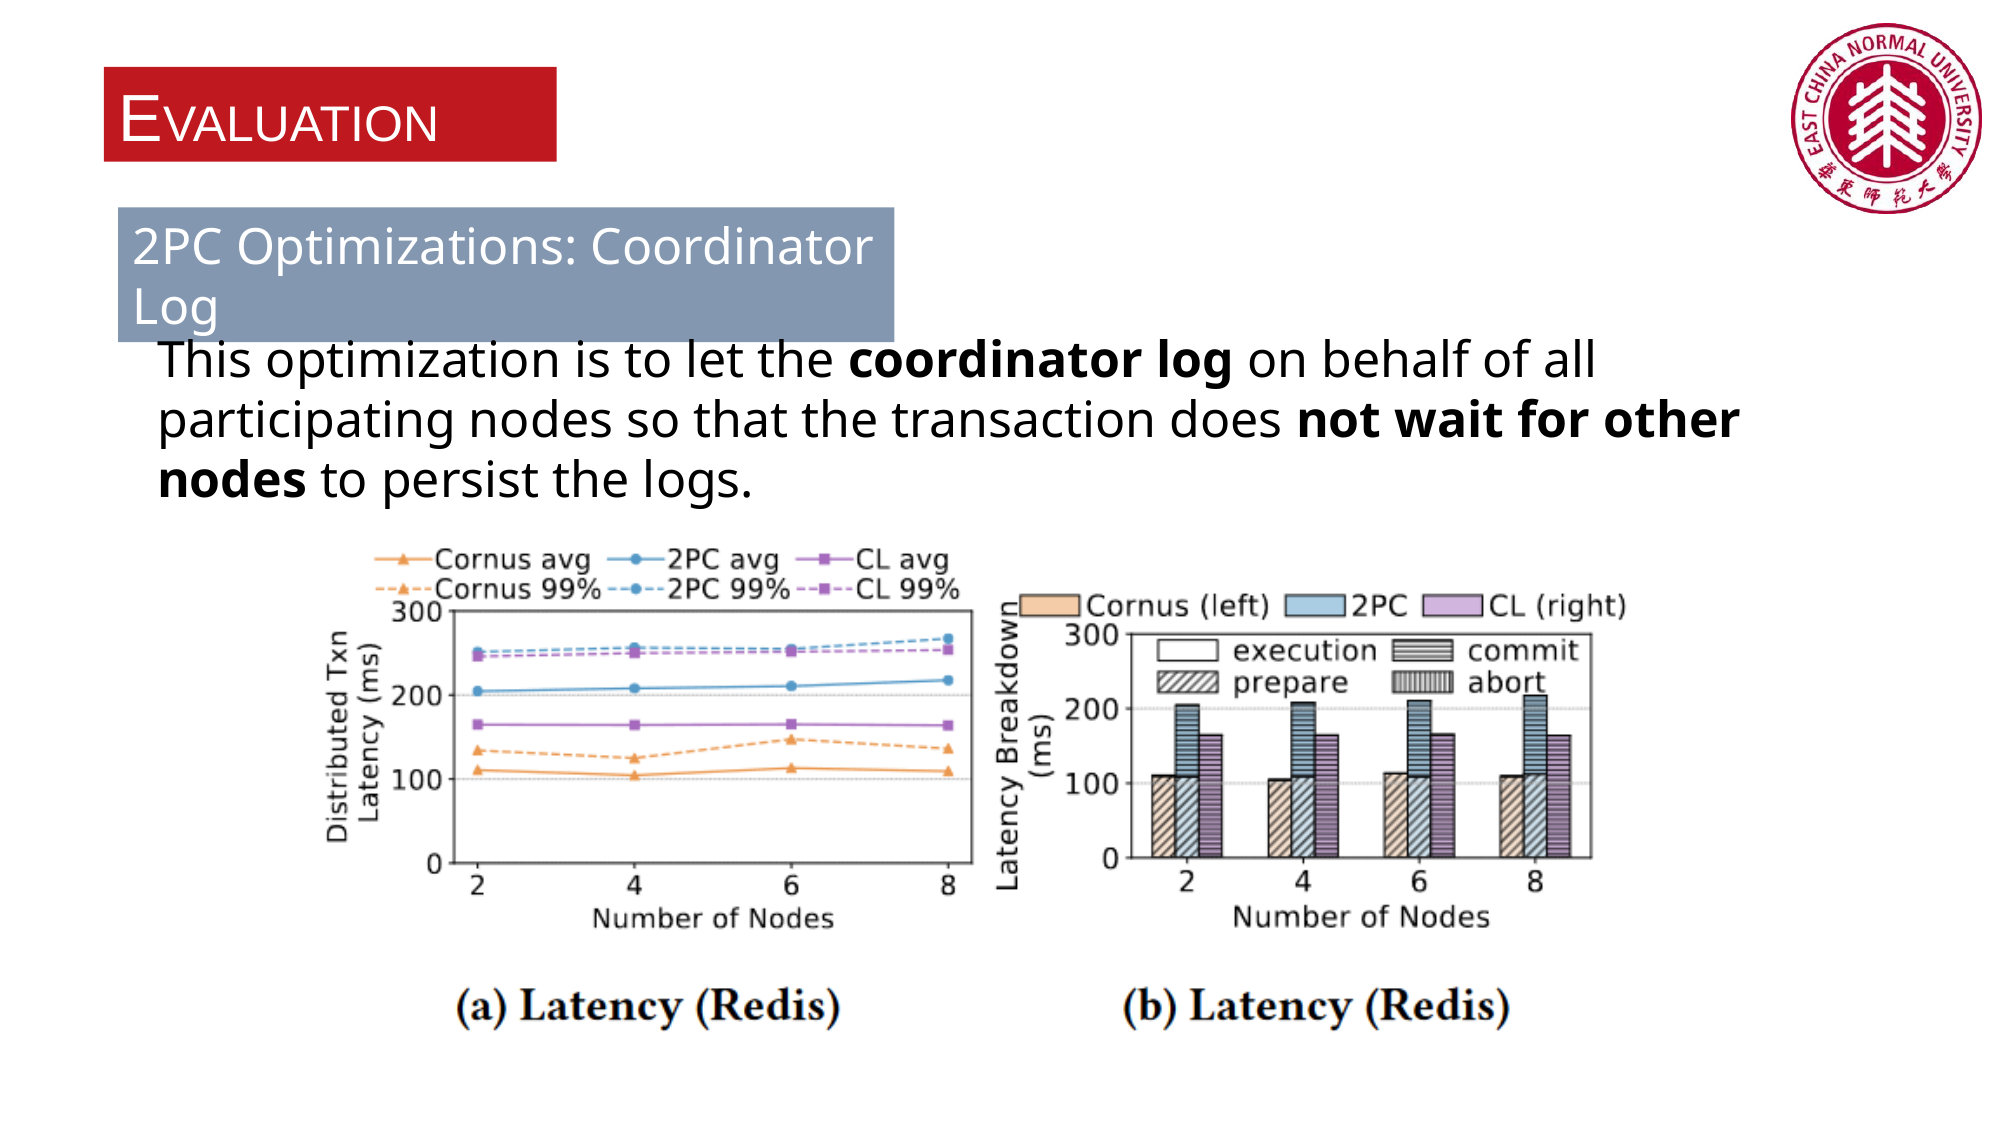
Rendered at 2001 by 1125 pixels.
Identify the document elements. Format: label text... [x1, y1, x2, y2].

text_box This optimization is to let the coordinator log on behalf of all participating nodes so that the transaction does not wait for other nodes to persist the logs. [142, 320, 1809, 515]
picture [1791, 23, 1982, 214]
text_box EVALUATION [103, 66, 557, 162]
text_box 2PC Optimizations: Coordinator Log [118, 207, 895, 343]
picture [317, 528, 1635, 1034]
